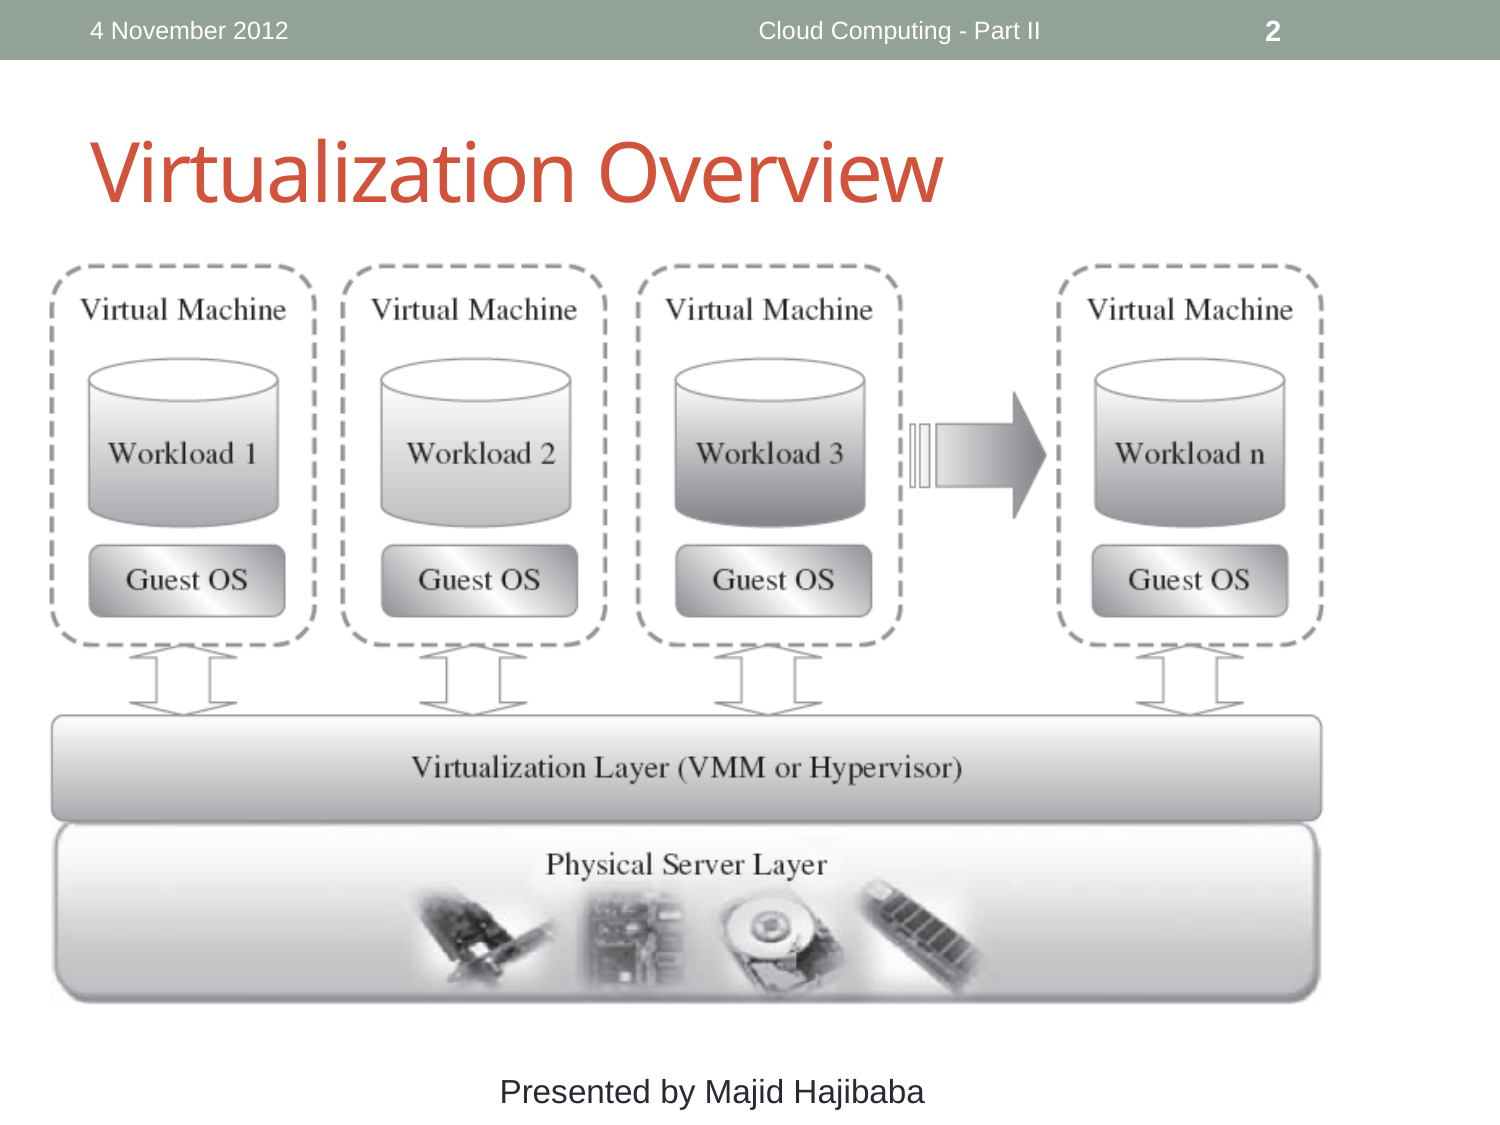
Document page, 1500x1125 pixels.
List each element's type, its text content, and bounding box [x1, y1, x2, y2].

slide_number 2 [1250, 3, 1425, 57]
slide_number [75, 3, 550, 57]
footer Cloud Computing - Part II [562, 3, 1238, 57]
title Virtualization Overview [75, 87, 1425, 250]
picture [37, 249, 1339, 1015]
